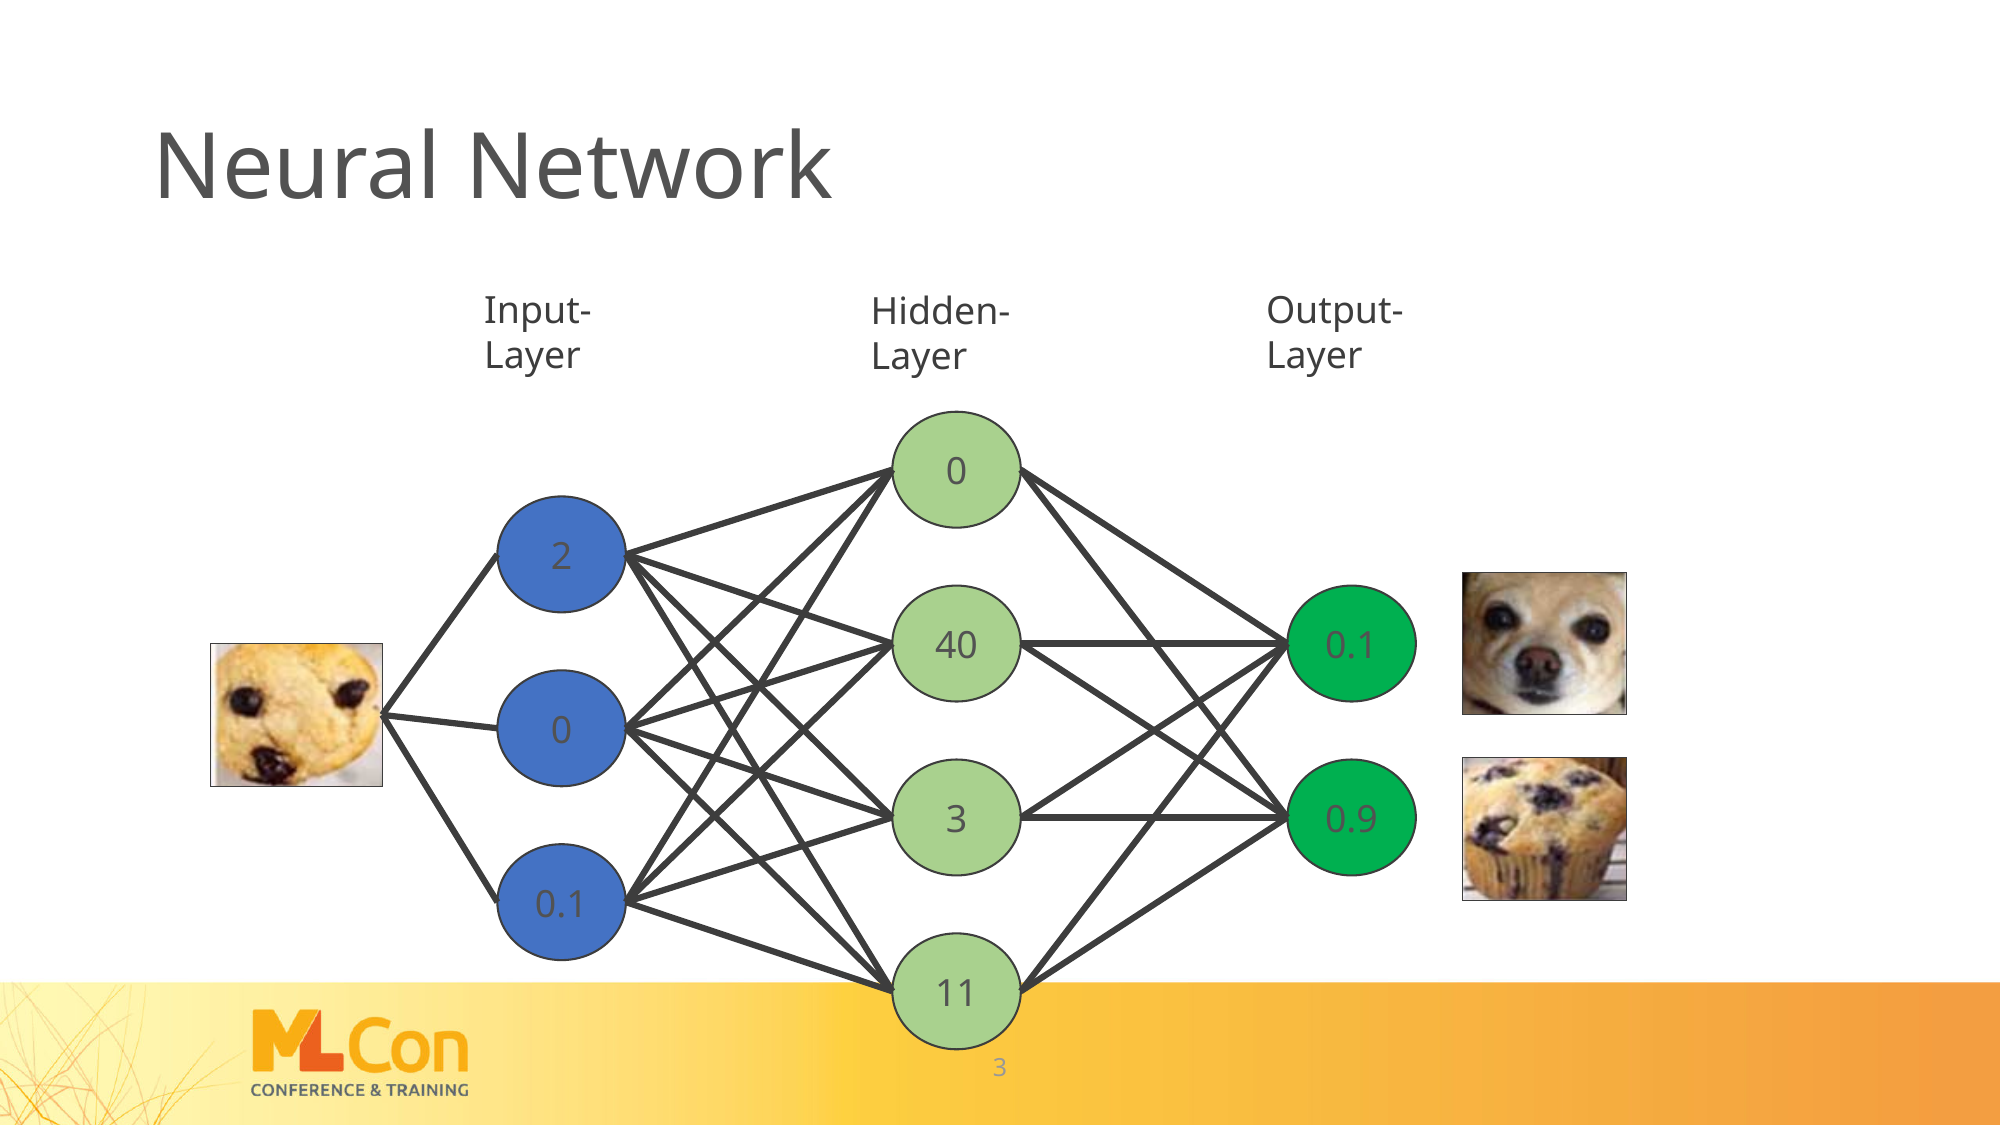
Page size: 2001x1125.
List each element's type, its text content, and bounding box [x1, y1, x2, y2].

text_box Hidden-Layer [855, 279, 1058, 385]
slide_number 3 [774, 1050, 1225, 1099]
title Neural Network [137, 59, 1863, 278]
text_box Input-Layer [469, 278, 646, 384]
text_box Output-Layer [1251, 278, 1452, 384]
picture [0, 2, 2000, 1125]
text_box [210, 411, 1627, 1050]
